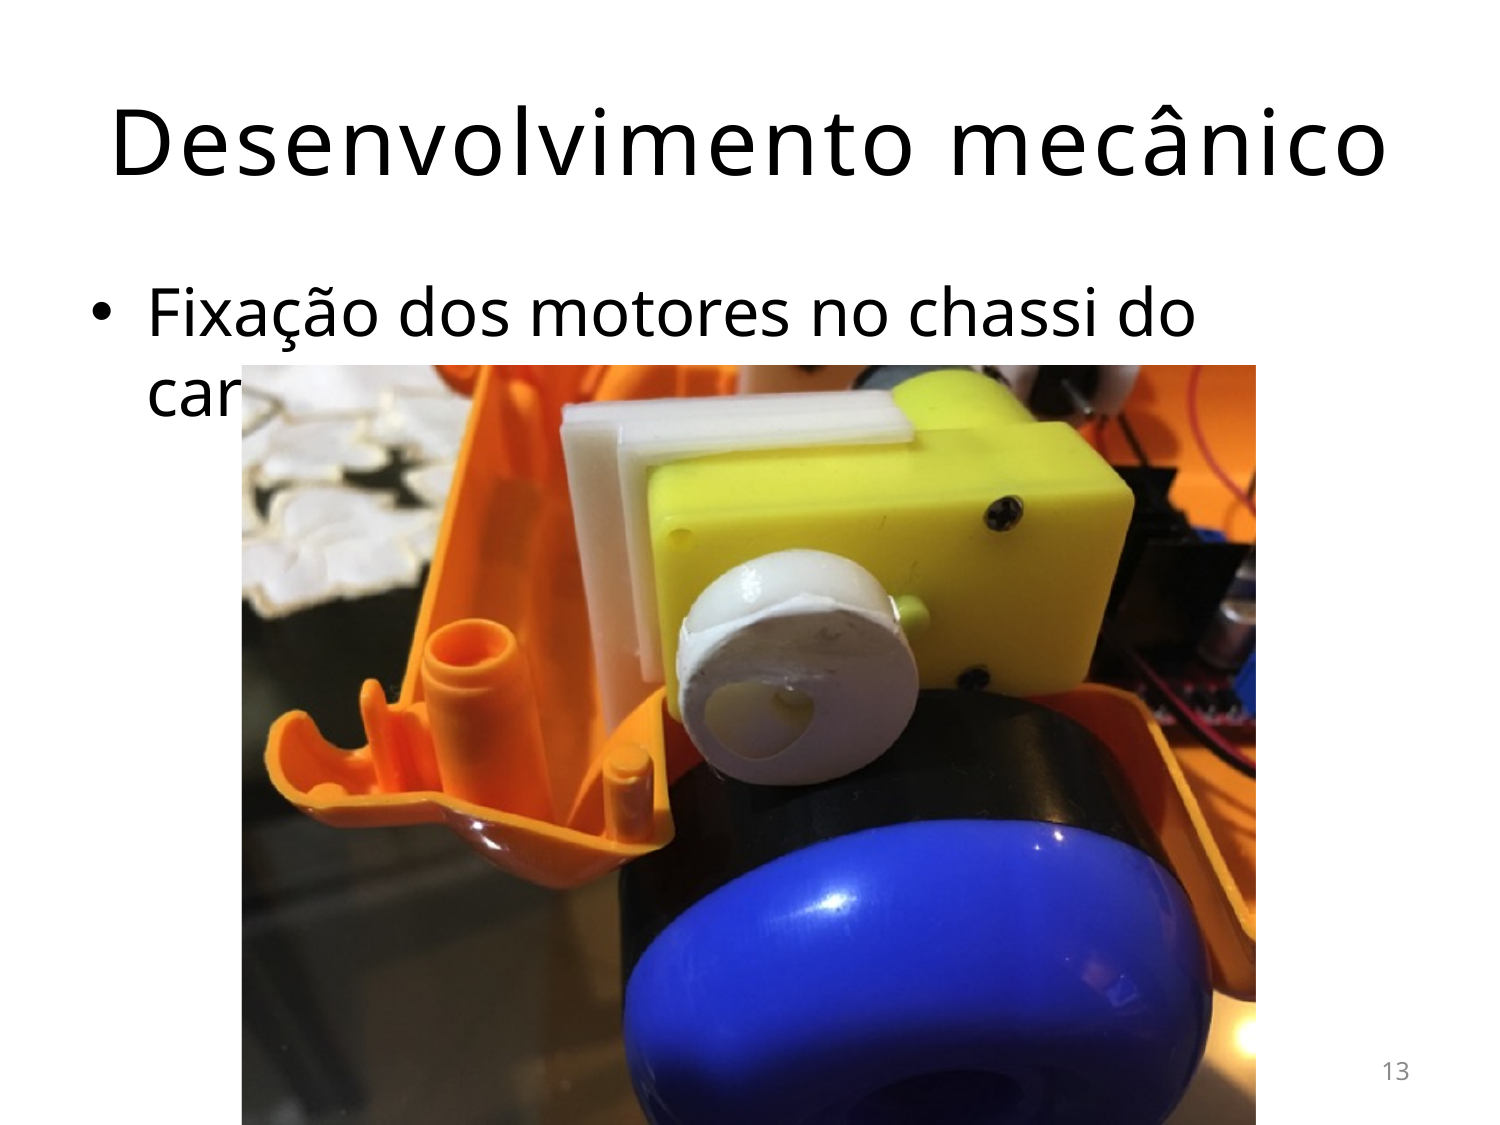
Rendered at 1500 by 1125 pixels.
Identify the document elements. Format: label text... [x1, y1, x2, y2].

slide_number 13 [1261, 1042, 1425, 1103]
picture [241, 364, 1256, 1125]
title Desenvolvimento mecânico [75, 45, 1425, 233]
list Fixação dos motores no chassi do carrinho [75, 262, 1425, 1005]
